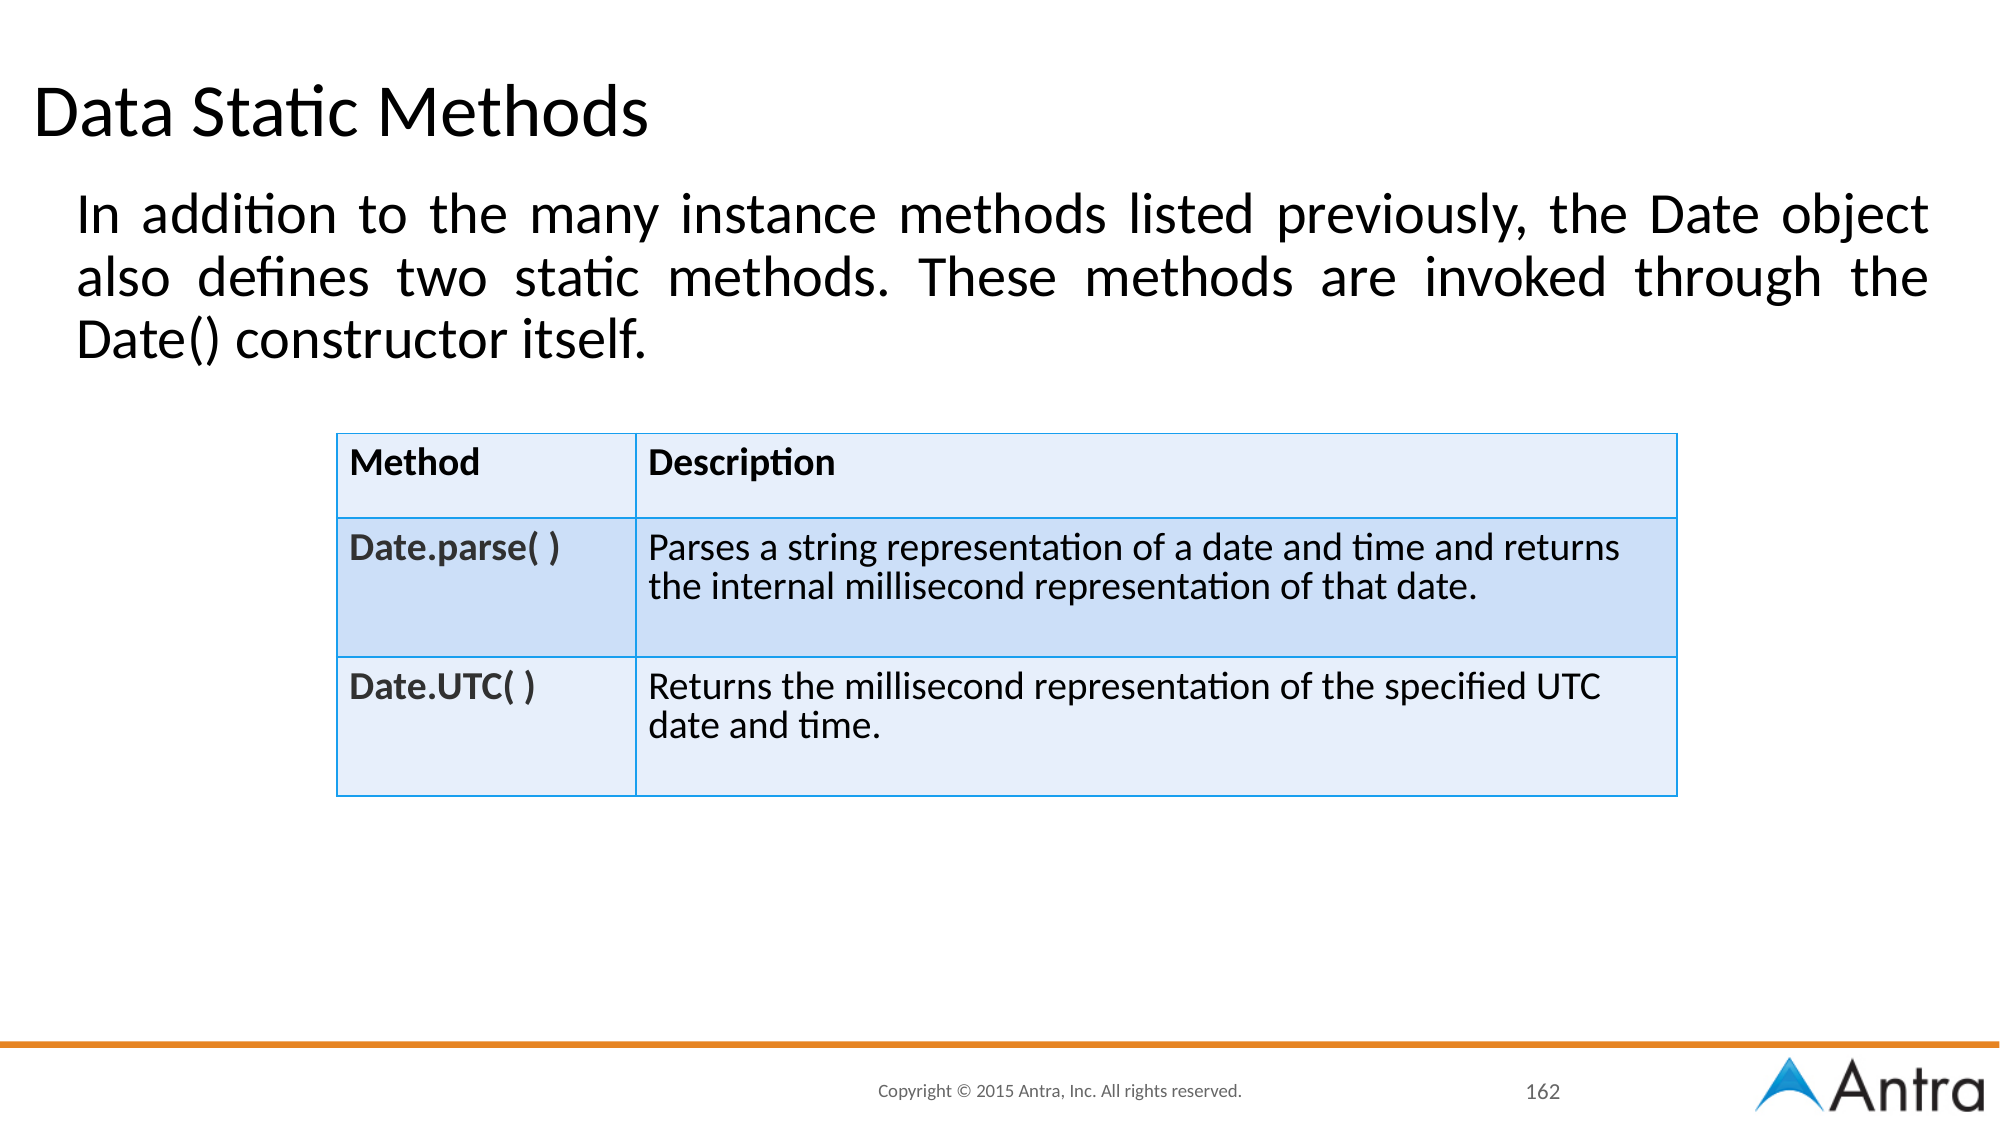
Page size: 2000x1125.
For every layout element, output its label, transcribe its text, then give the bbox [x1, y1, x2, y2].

table_cell Parses a string representation of a date and time and returns the internal millisecond representation of that date. [637, 519, 1676, 656]
list In addition to the many instance methods listed previously, the Date object also defines two static methods. These methods are invoked through the Date() constructor itself. [75, 182, 1931, 833]
table_cell Date.parse( ) [338, 519, 635, 656]
table_header Description [637, 434, 1676, 517]
picture [1744, 1048, 1994, 1122]
table_header Method [338, 434, 635, 517]
slide_number 162 [1498, 1075, 1561, 1106]
table_cell Date.UTC( ) [338, 658, 635, 795]
title Data Static Methods [33, 46, 1859, 151]
table_cell Returns the millisecond representation of the specified UTC date and time. [637, 658, 1676, 795]
